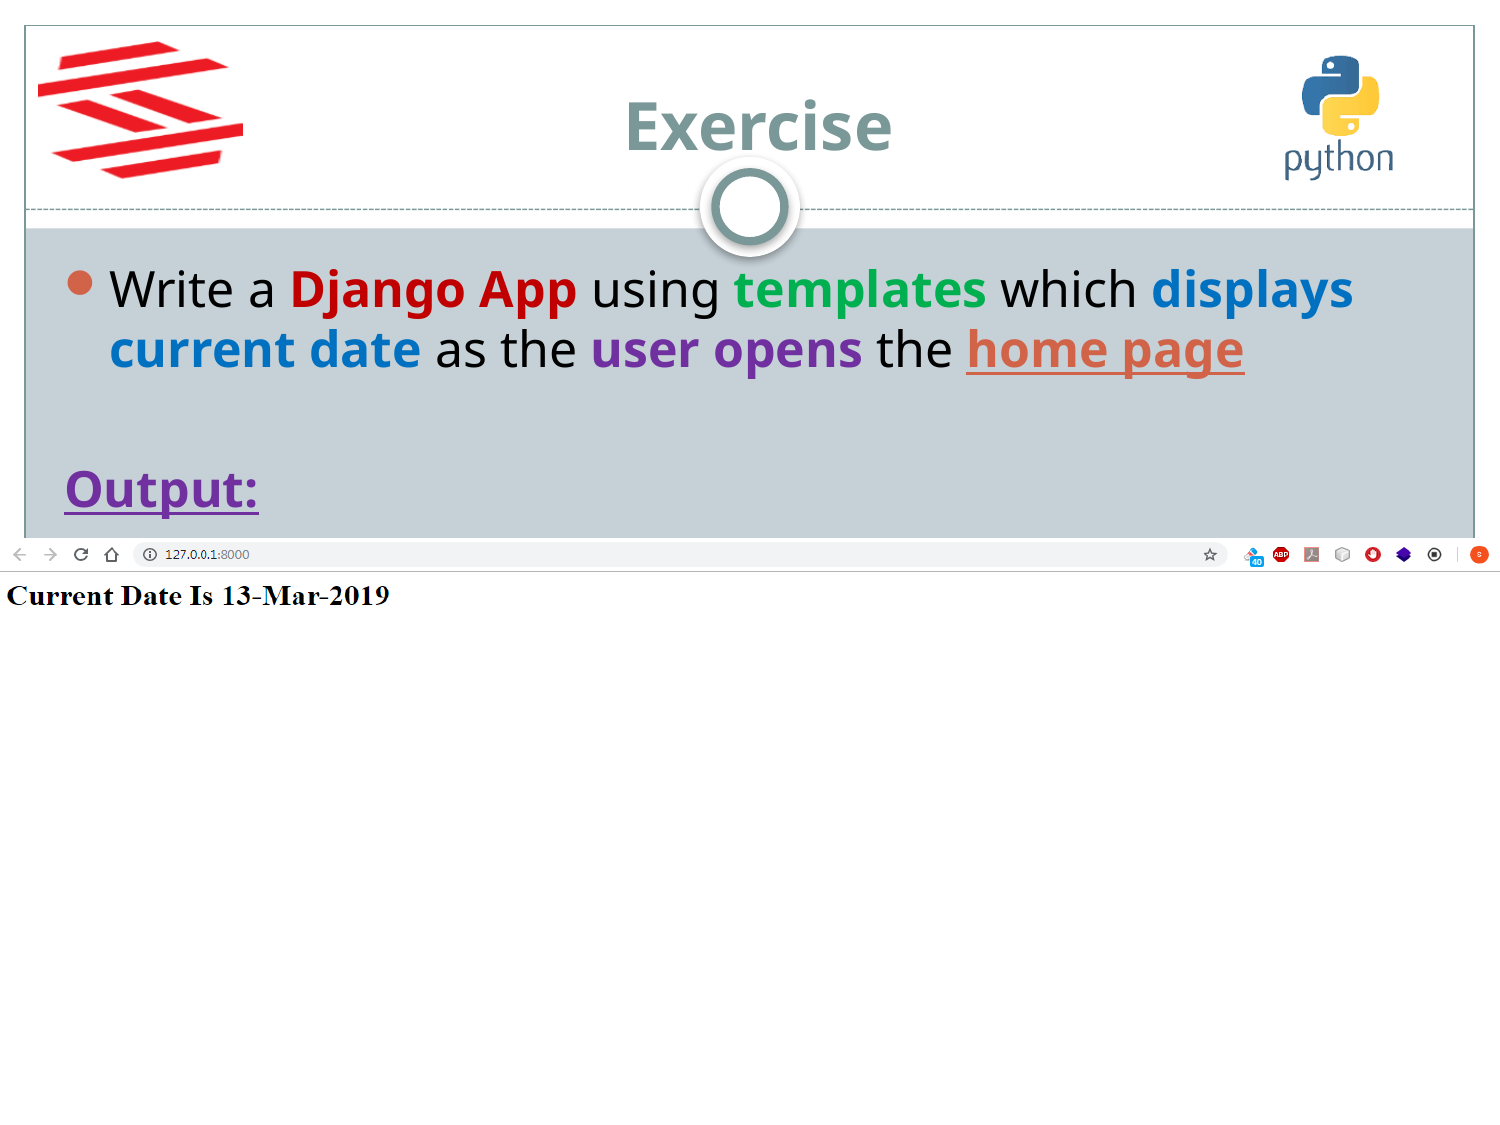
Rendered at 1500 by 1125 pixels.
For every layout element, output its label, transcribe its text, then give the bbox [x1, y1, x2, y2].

title Exercise [248, 46, 1459, 172]
picture [0, 538, 1500, 1102]
picture [37, 40, 243, 185]
picture [1206, 53, 1471, 186]
list Write a Django App using templates which displays current date as the user opens the home page Output: [49, 250, 1445, 536]
